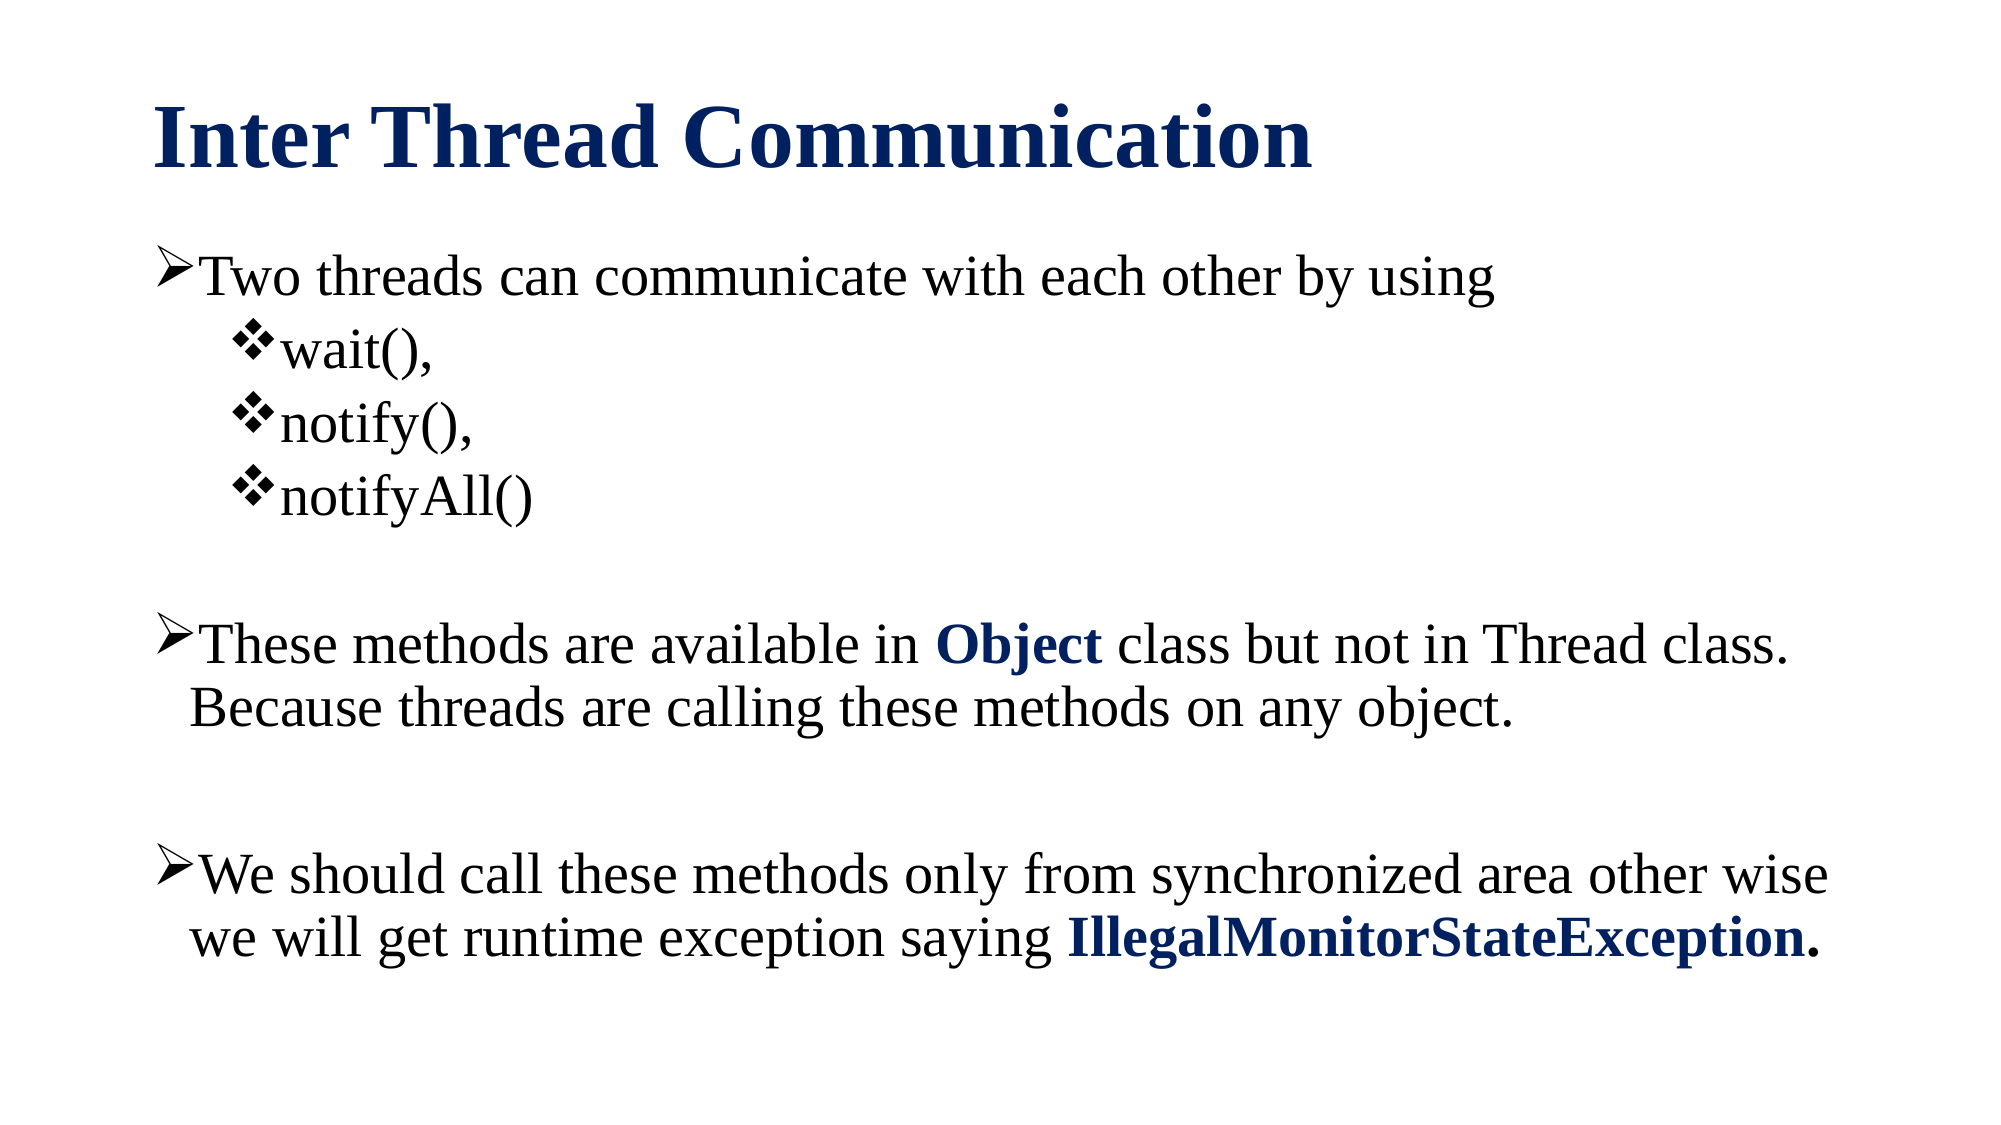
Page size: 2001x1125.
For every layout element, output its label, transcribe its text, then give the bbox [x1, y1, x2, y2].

title Inter Thread Communication [137, 59, 1863, 217]
list Two threads can communicate with each other by using wait(), notify(), notifyAll() These methods are available in Object class but not in Thread class. Because threads are calling these methods on any object. We should call these methods only from synchronized area other wise we will get runtime exception saying IllegalMonitorStateException. [137, 237, 1863, 1014]
